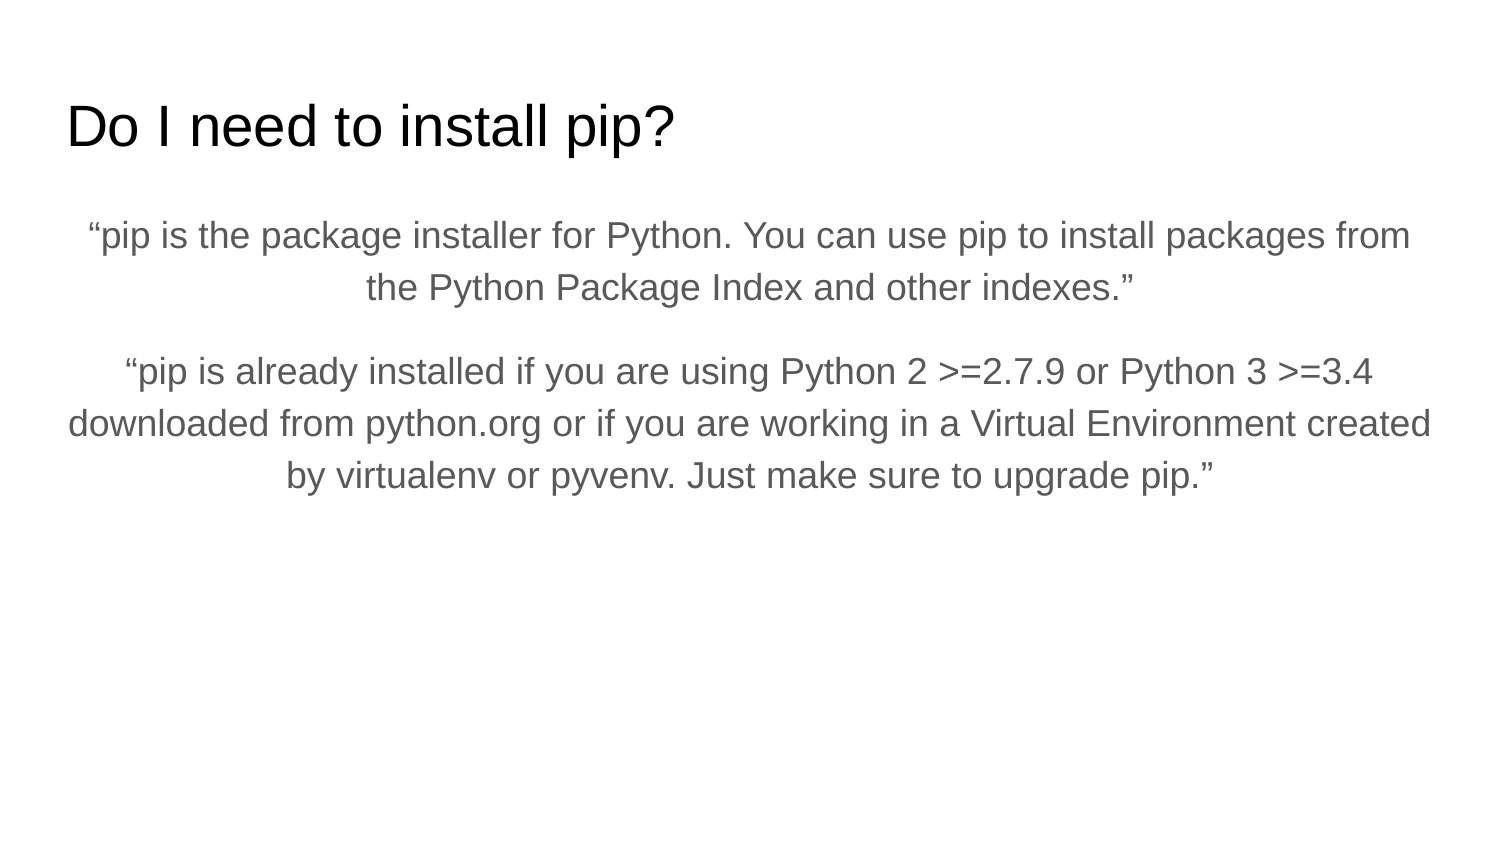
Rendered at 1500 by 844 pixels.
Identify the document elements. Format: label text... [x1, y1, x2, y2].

list “pip is the package installer for Python. You can use pip to install packages from the Python Package Index and other indexes.” “pip is already installed if you are using Python 2 >=2.7.9 or Python 3 >=3.4 downloaded from python.org or if you are working in a Virtual Environment created by virtualenv or pyvenv. Just make sure to upgrade pip.” [51, 189, 1449, 750]
title Do I need to install pip? [51, 72, 1449, 167]
